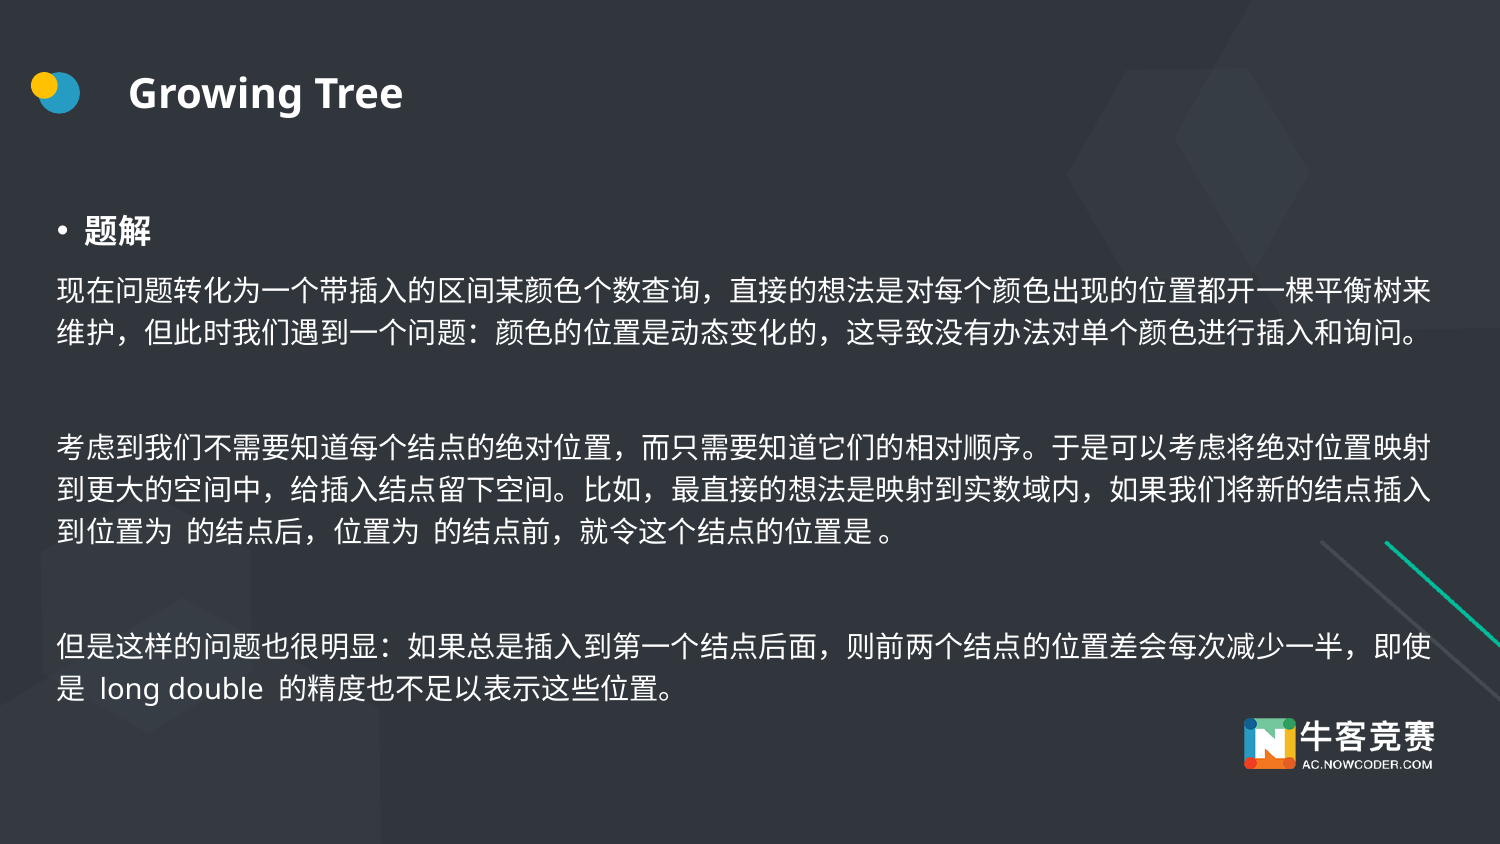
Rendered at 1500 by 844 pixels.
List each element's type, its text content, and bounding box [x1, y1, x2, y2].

title Growing Tree [112, 31, 1429, 160]
picture [0, 0, 1500, 844]
